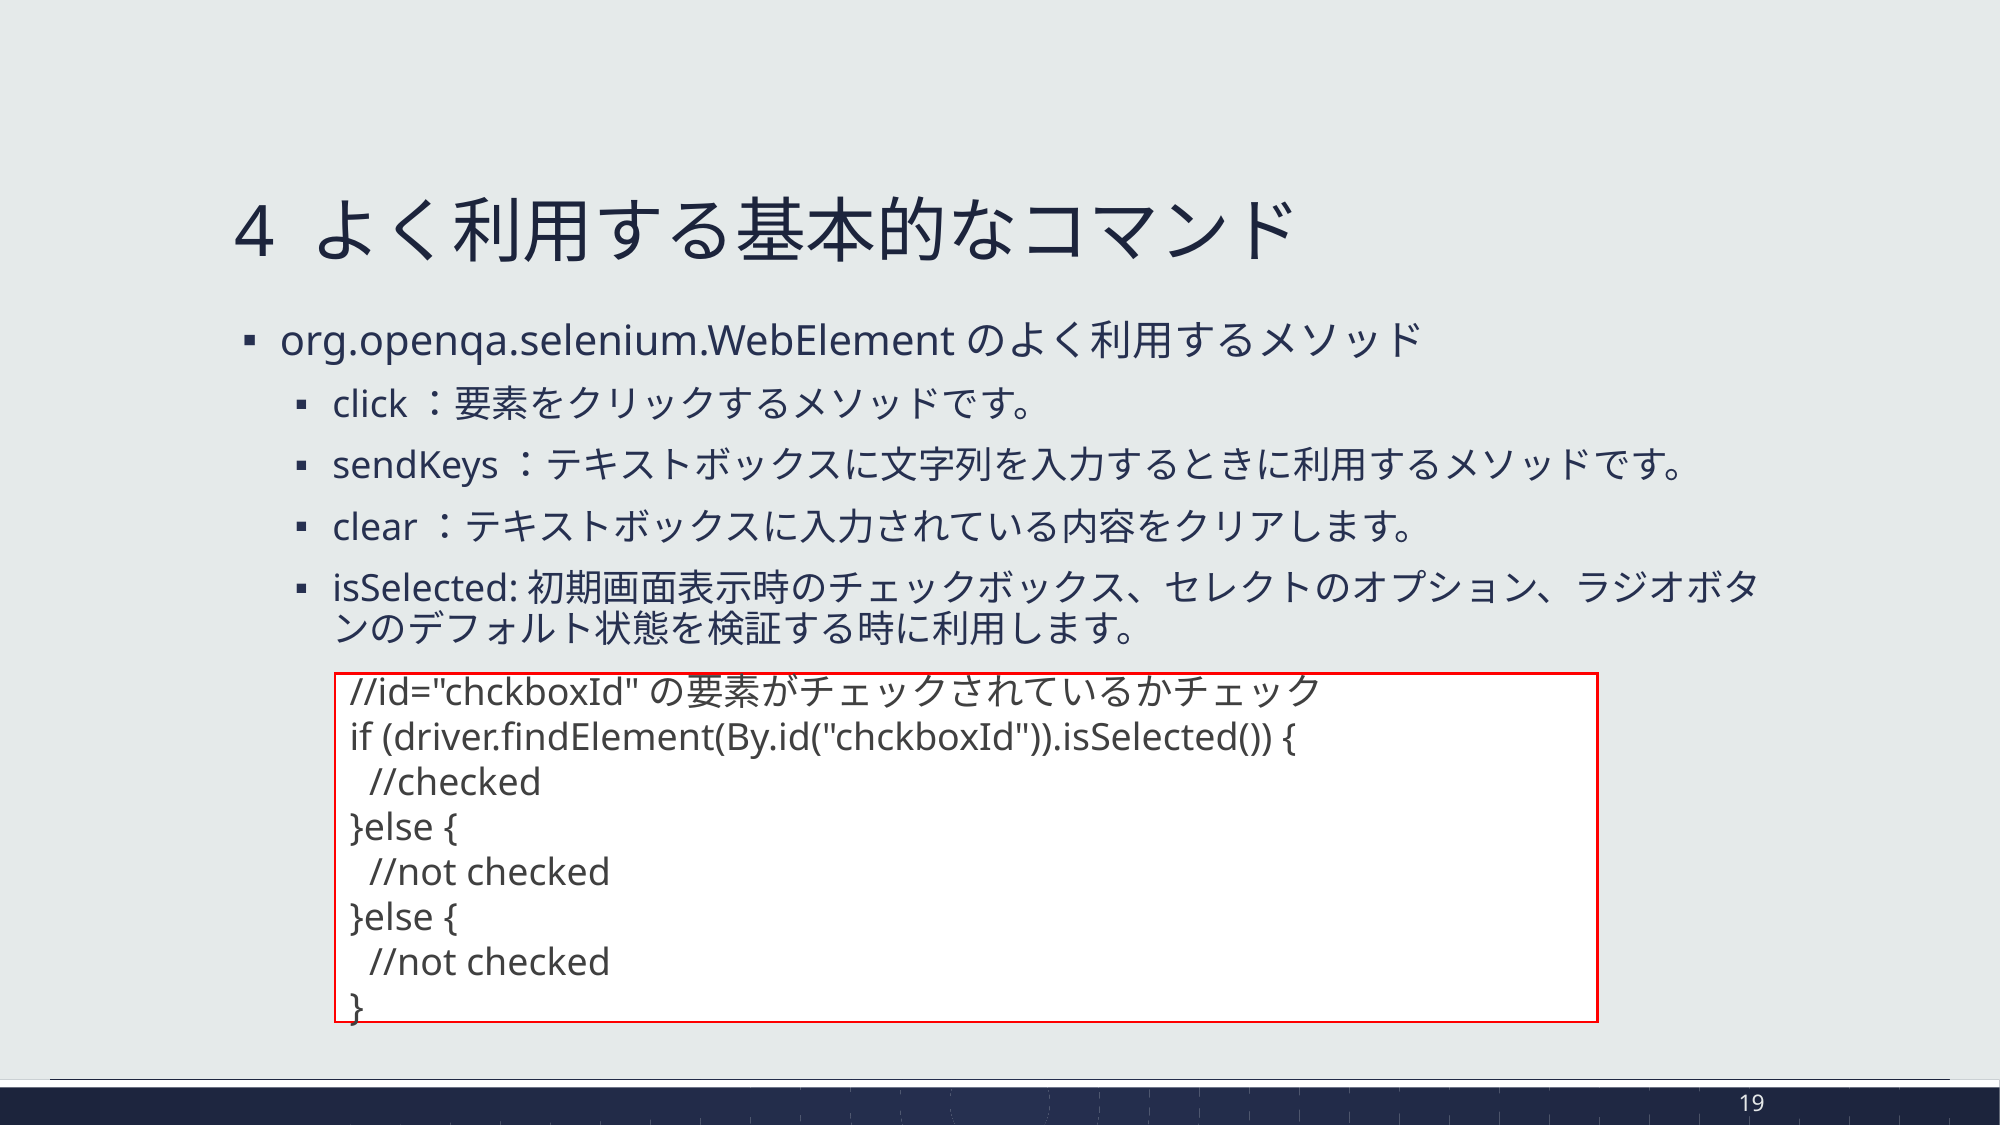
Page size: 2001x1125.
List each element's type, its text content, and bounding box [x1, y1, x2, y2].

title 4 よく利用する基本的なコマンド [219, 76, 1780, 279]
list org.openqa.selenium.WebElementのよく利用するメソッド click：要素をクリックするメソッドです。 sendKeys：テキストボックスに文字列を入力するときに利用するメソッドです。 clear：テキストボックスに入力されている内容をクリアします。 isSelected:初期画面表示時のチェックボックス、セレクトのオプション、ラジオボタンのデフォルト状態を検証する時に利用します。 [219, 311, 1780, 990]
text_box //id="chckboxId"の要素がチェックされているかチェック if (driver.findElement(By.id("chckboxId")).isSelected()) { //checked }else { //not checked }else { //not checked } [334, 672, 1599, 1023]
slide_number 19 [1674, 1085, 1780, 1124]
